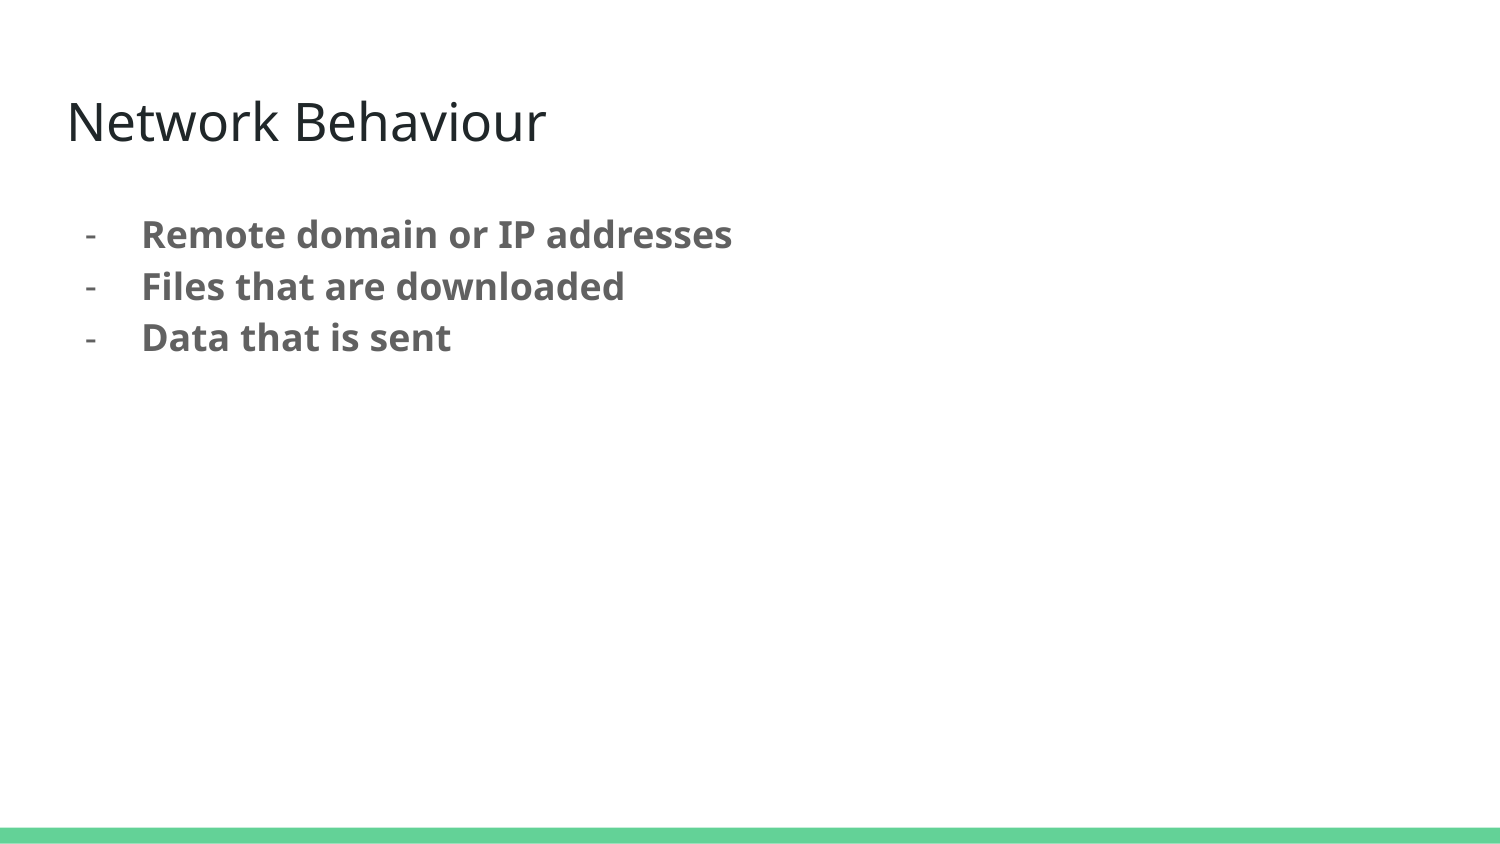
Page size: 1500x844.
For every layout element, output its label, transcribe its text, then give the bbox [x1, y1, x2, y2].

title Network Behaviour [51, 72, 1449, 167]
list Remote domain or IP addresses Files that are downloaded Data that is sent [51, 189, 1449, 750]
